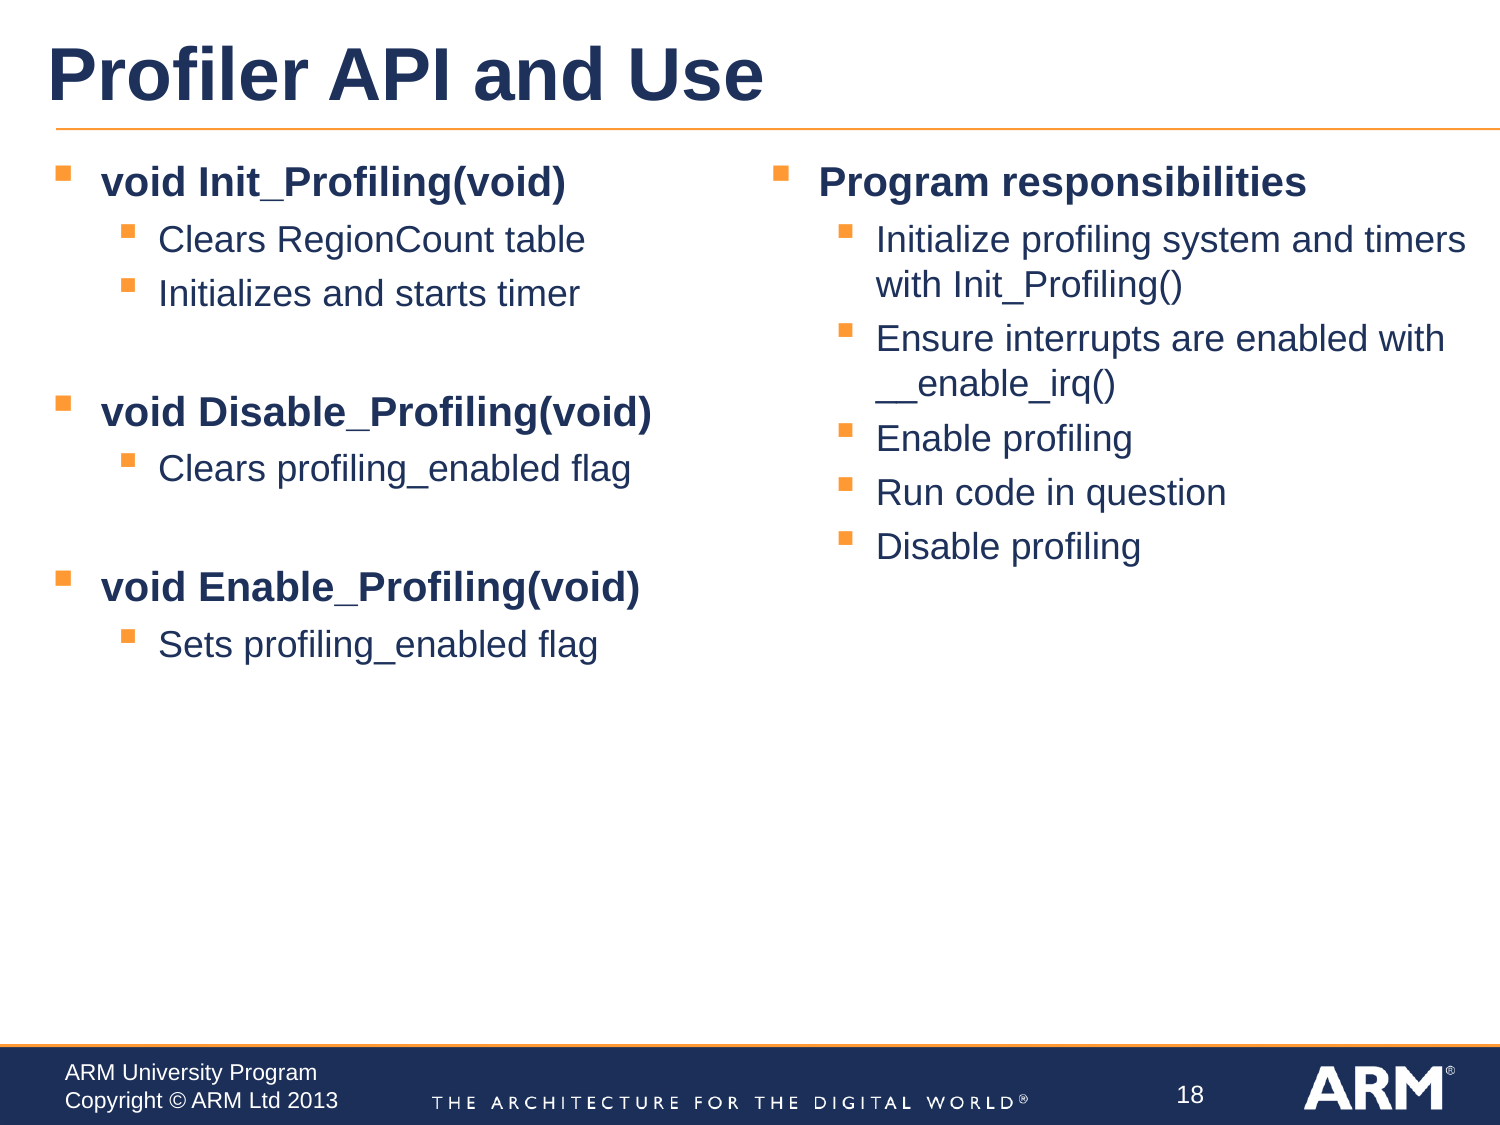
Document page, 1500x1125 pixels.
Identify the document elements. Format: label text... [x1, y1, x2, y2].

list void Init_Profiling(void) Clears RegionCount table Initializes and starts timer void Disable_Profiling(void) Clears profiling_enabled flag void Enable_Profiling(void) Sets profiling_enabled flag Program responsibilities Initialize profiling system and timers with Init_Profiling() Ensure interrupts are enabled with __enable_irq() Enable profiling Run code in question Disable profiling [38, 148, 1500, 1039]
picture [0, 1048, 1500, 1125]
title Profiler API and Use [34, 1, 1500, 141]
